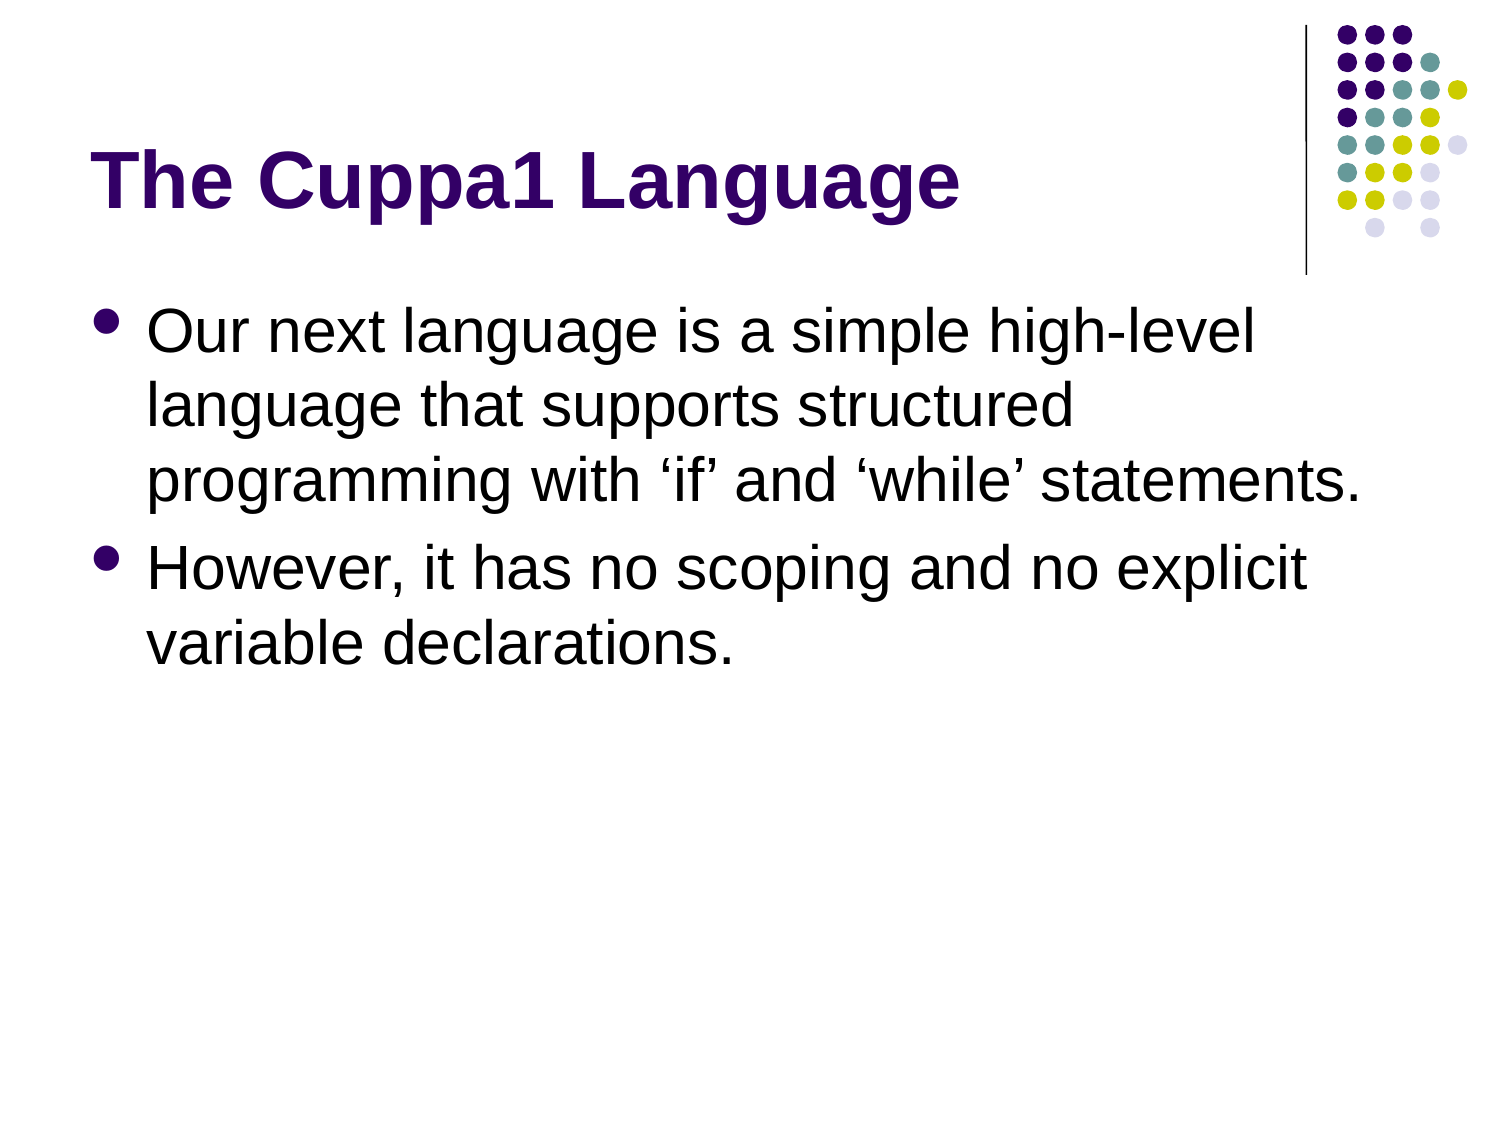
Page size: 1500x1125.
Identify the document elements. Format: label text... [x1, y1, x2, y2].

list Our next language is a simple high-level language that supports structured programming with ‘if’ and ‘while’ statements. However, it has no scoping and no explicit variable declarations. [75, 282, 1425, 1006]
title The Cuppa1 Language [75, 20, 1313, 233]
